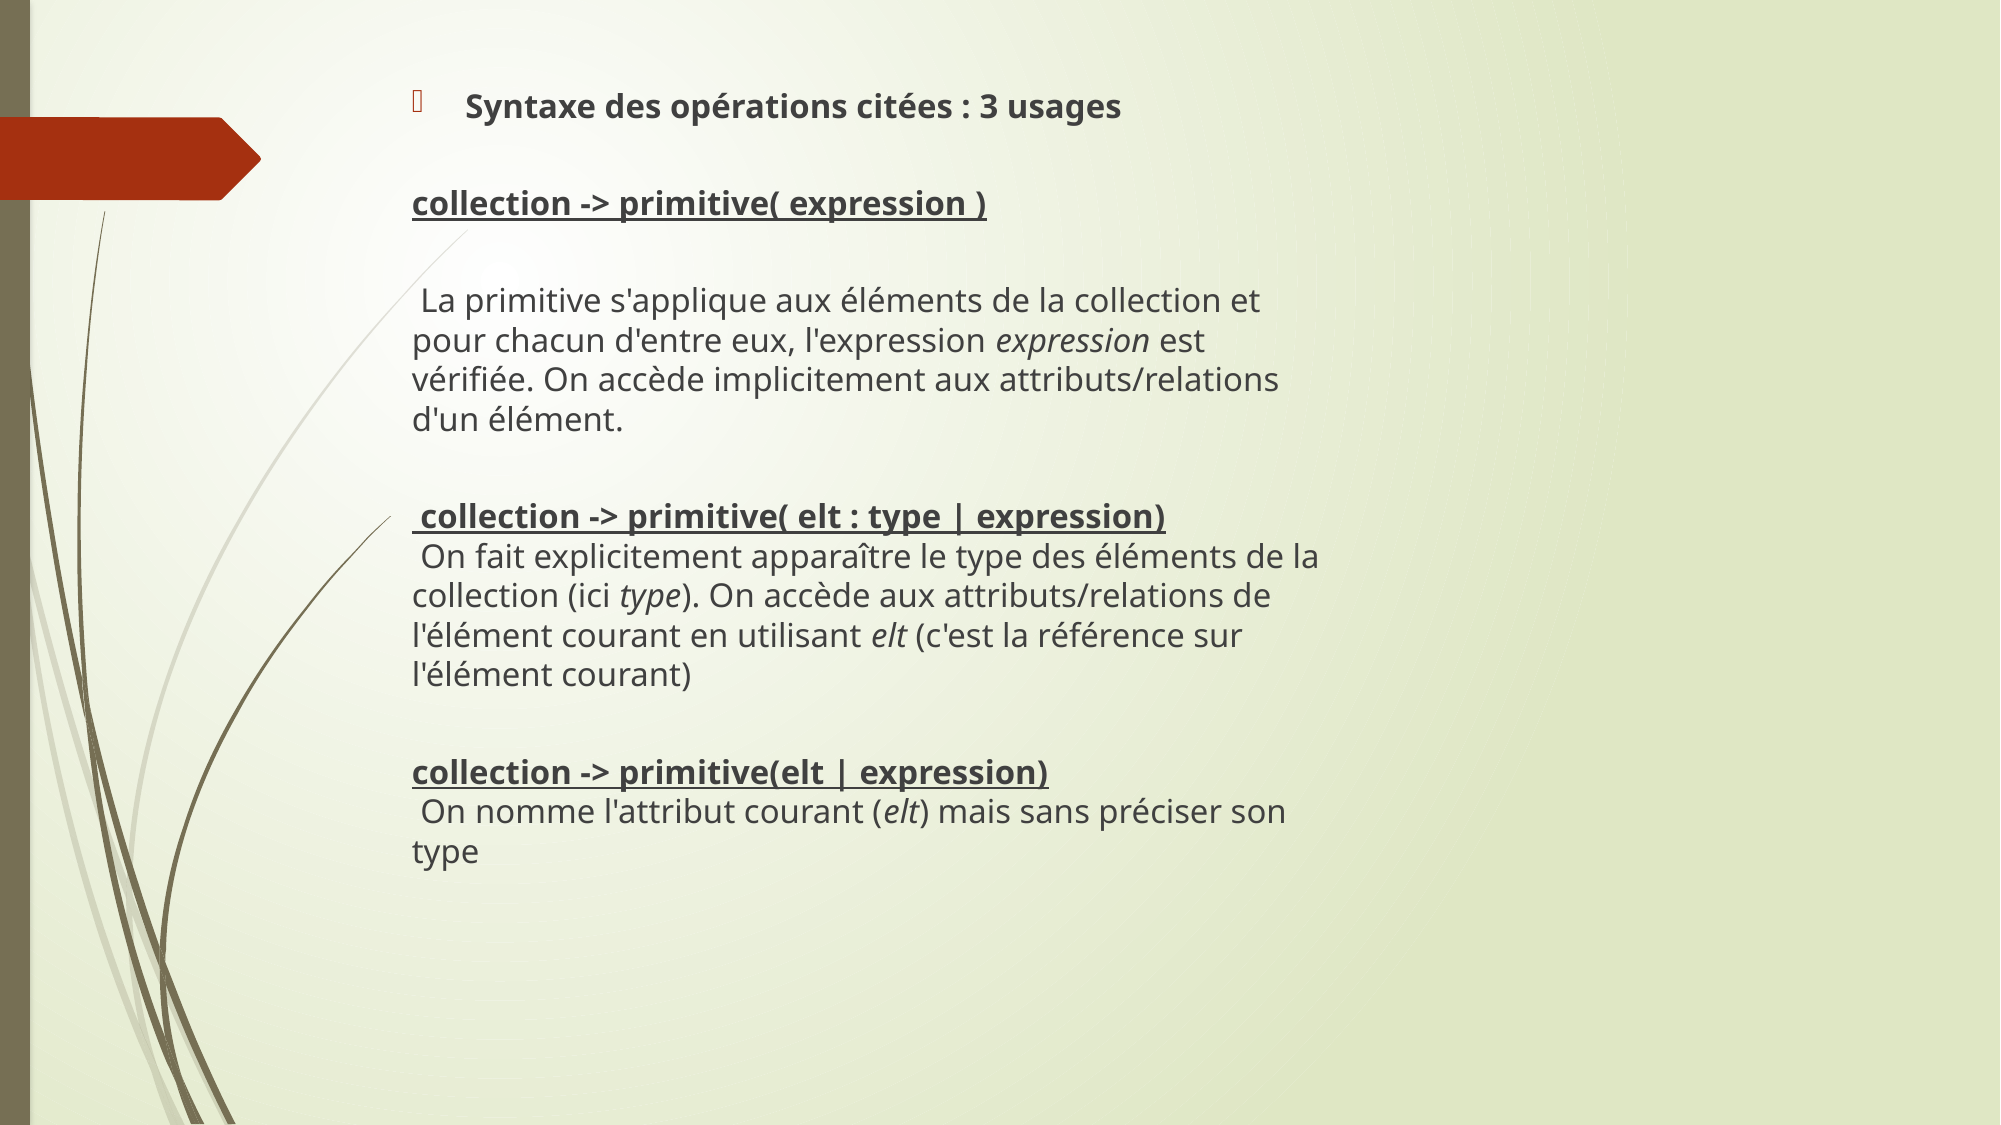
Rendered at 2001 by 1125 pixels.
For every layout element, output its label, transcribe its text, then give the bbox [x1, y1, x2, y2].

list Syntaxe des opérations citées : 3 usages collection -> primitive( expression ) La primitive s'applique aux éléments de la collection et pour chacun d'entre eux, l'expression expression est vérifiée. On accède implicitement aux attributs/relations d'un élément. collection -> primitive( elt : type | expression) On fait explicitement apparaître le type des éléments de la collection (ici type). On accède aux attributs/relations de l'élément courant en utilisant elt (c'est la référence sur l'élément courant) collection -> primitive(elt | expression) On nomme l'attribut courant (elt) mais sans préciser son type [396, 77, 1860, 922]
